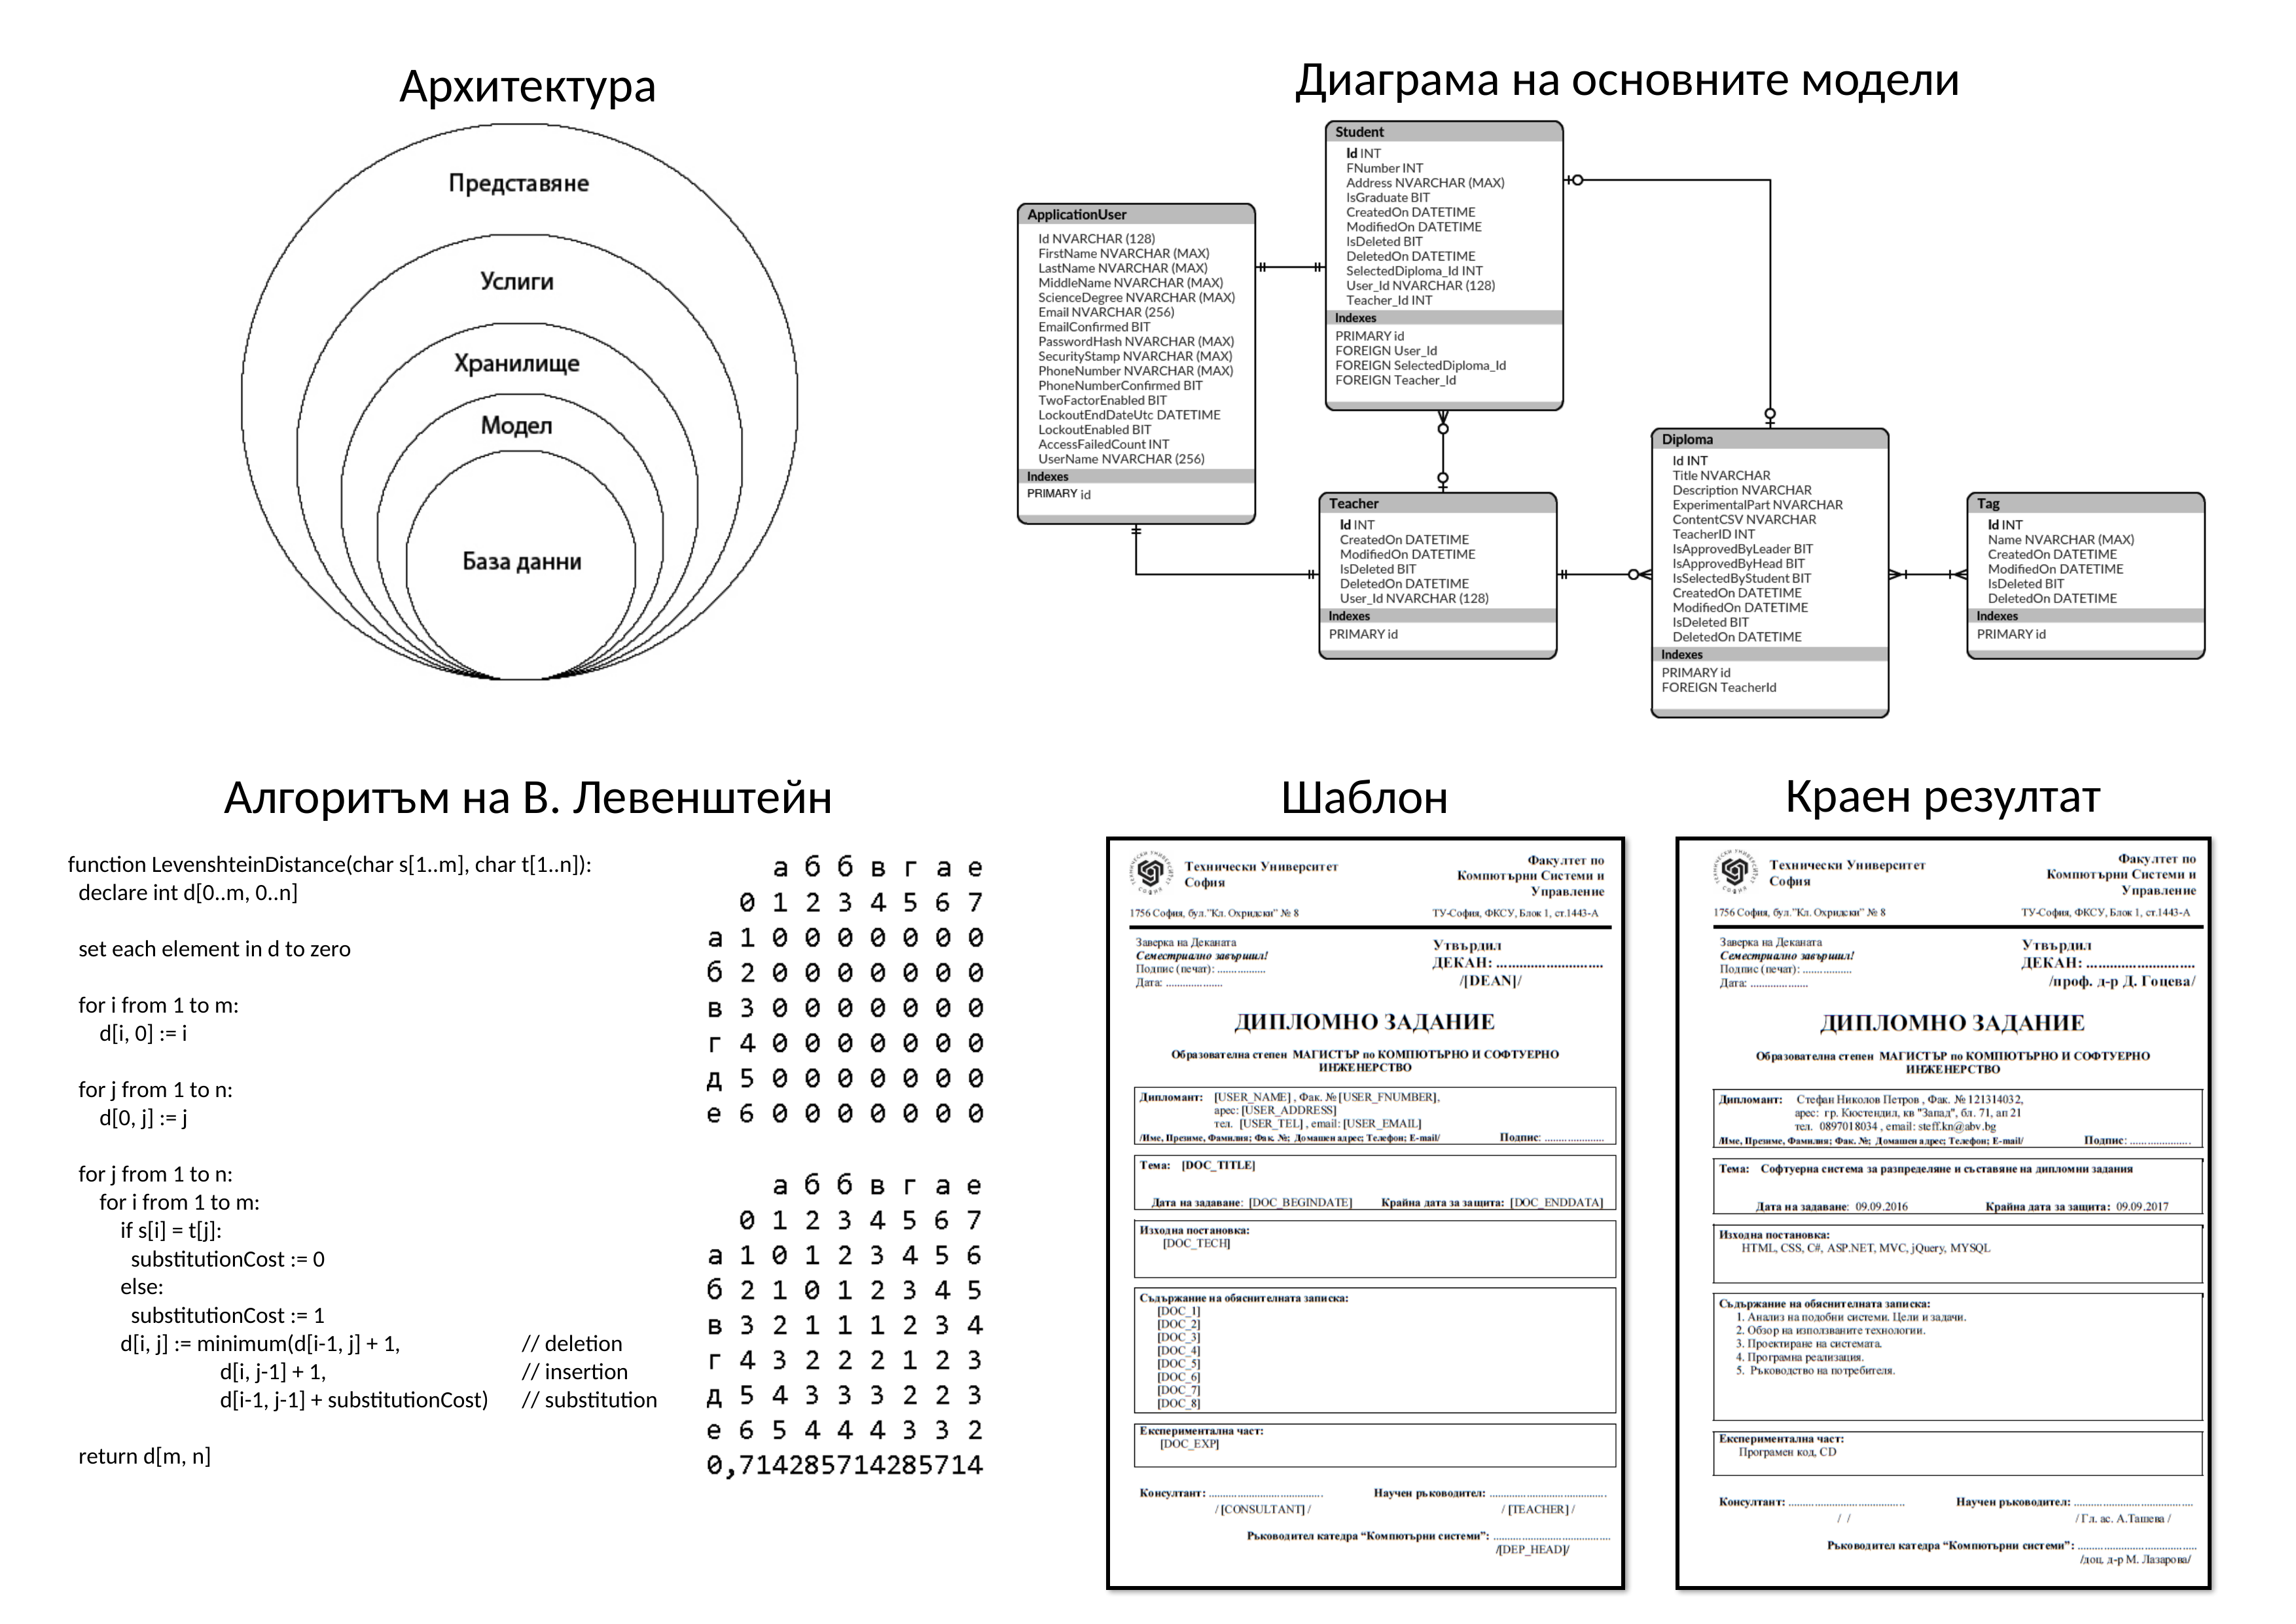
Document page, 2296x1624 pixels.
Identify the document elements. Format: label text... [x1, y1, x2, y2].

text_box Диаграма на основните модели [1285, 41, 1971, 110]
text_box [67, 759, 987, 1479]
picture [1008, 111, 2214, 726]
text_box Архитектура [389, 48, 668, 111]
picture [229, 111, 811, 693]
slide_number 2 [1631, 1586, 1675, 1591]
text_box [1110, 757, 2208, 1586]
